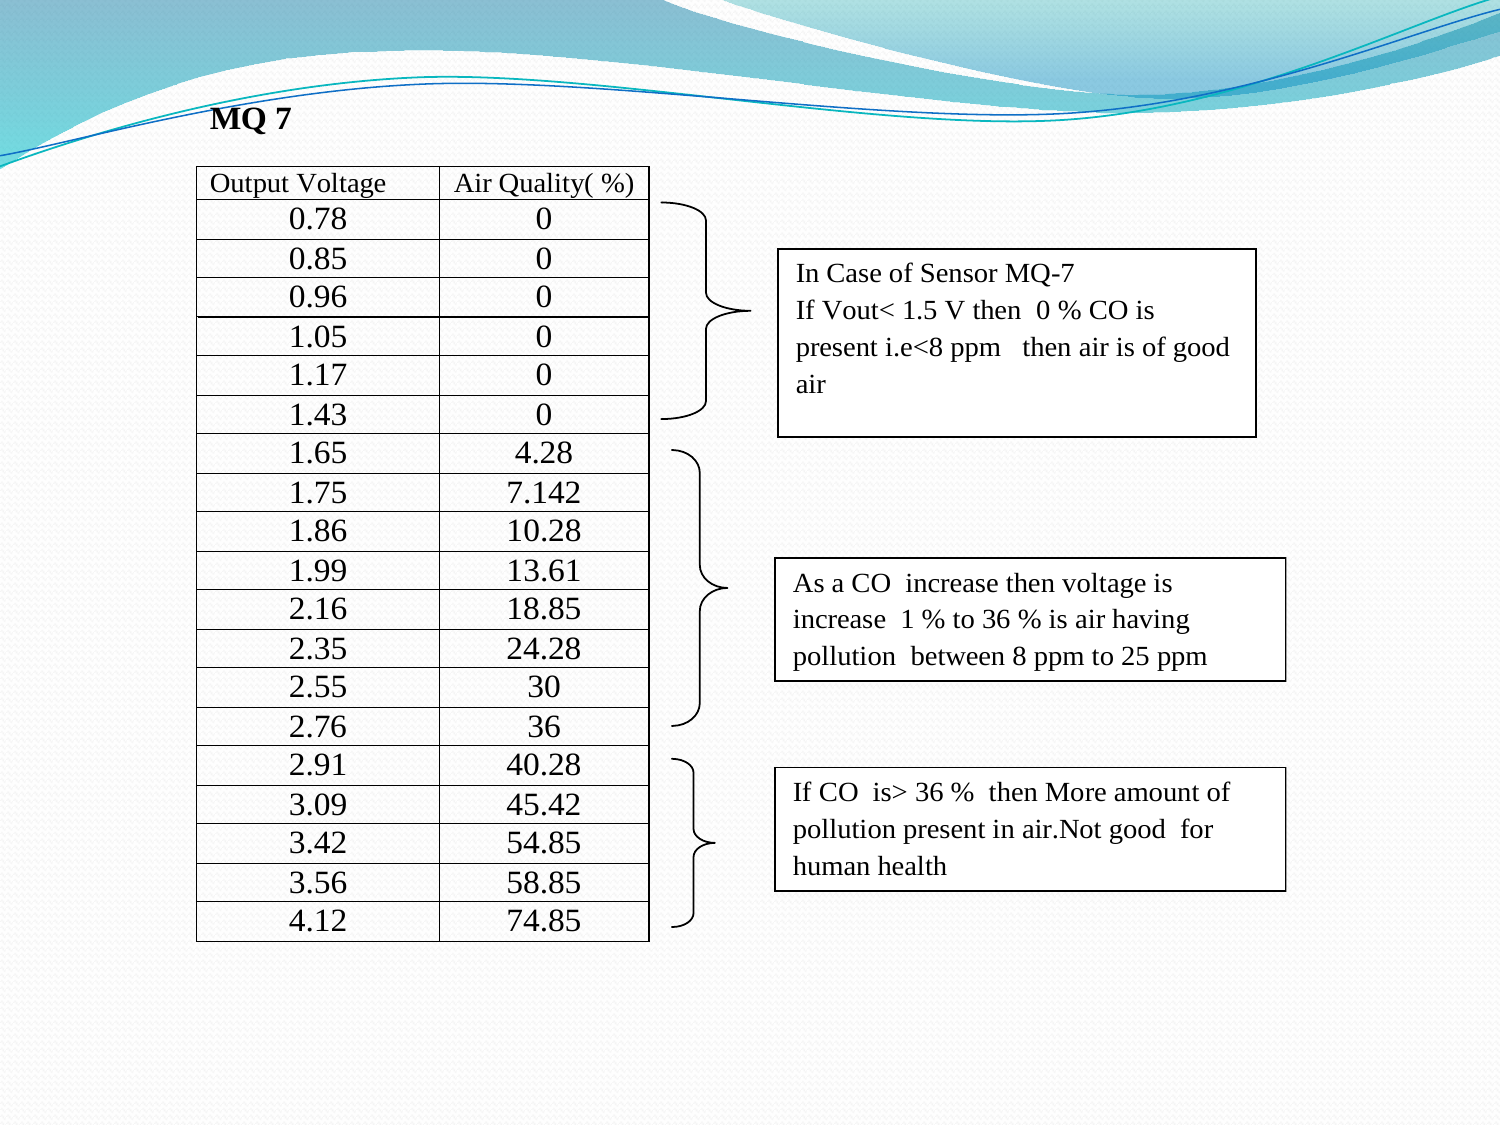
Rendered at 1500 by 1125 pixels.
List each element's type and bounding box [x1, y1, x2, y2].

picture [174, 99, 1287, 1001]
